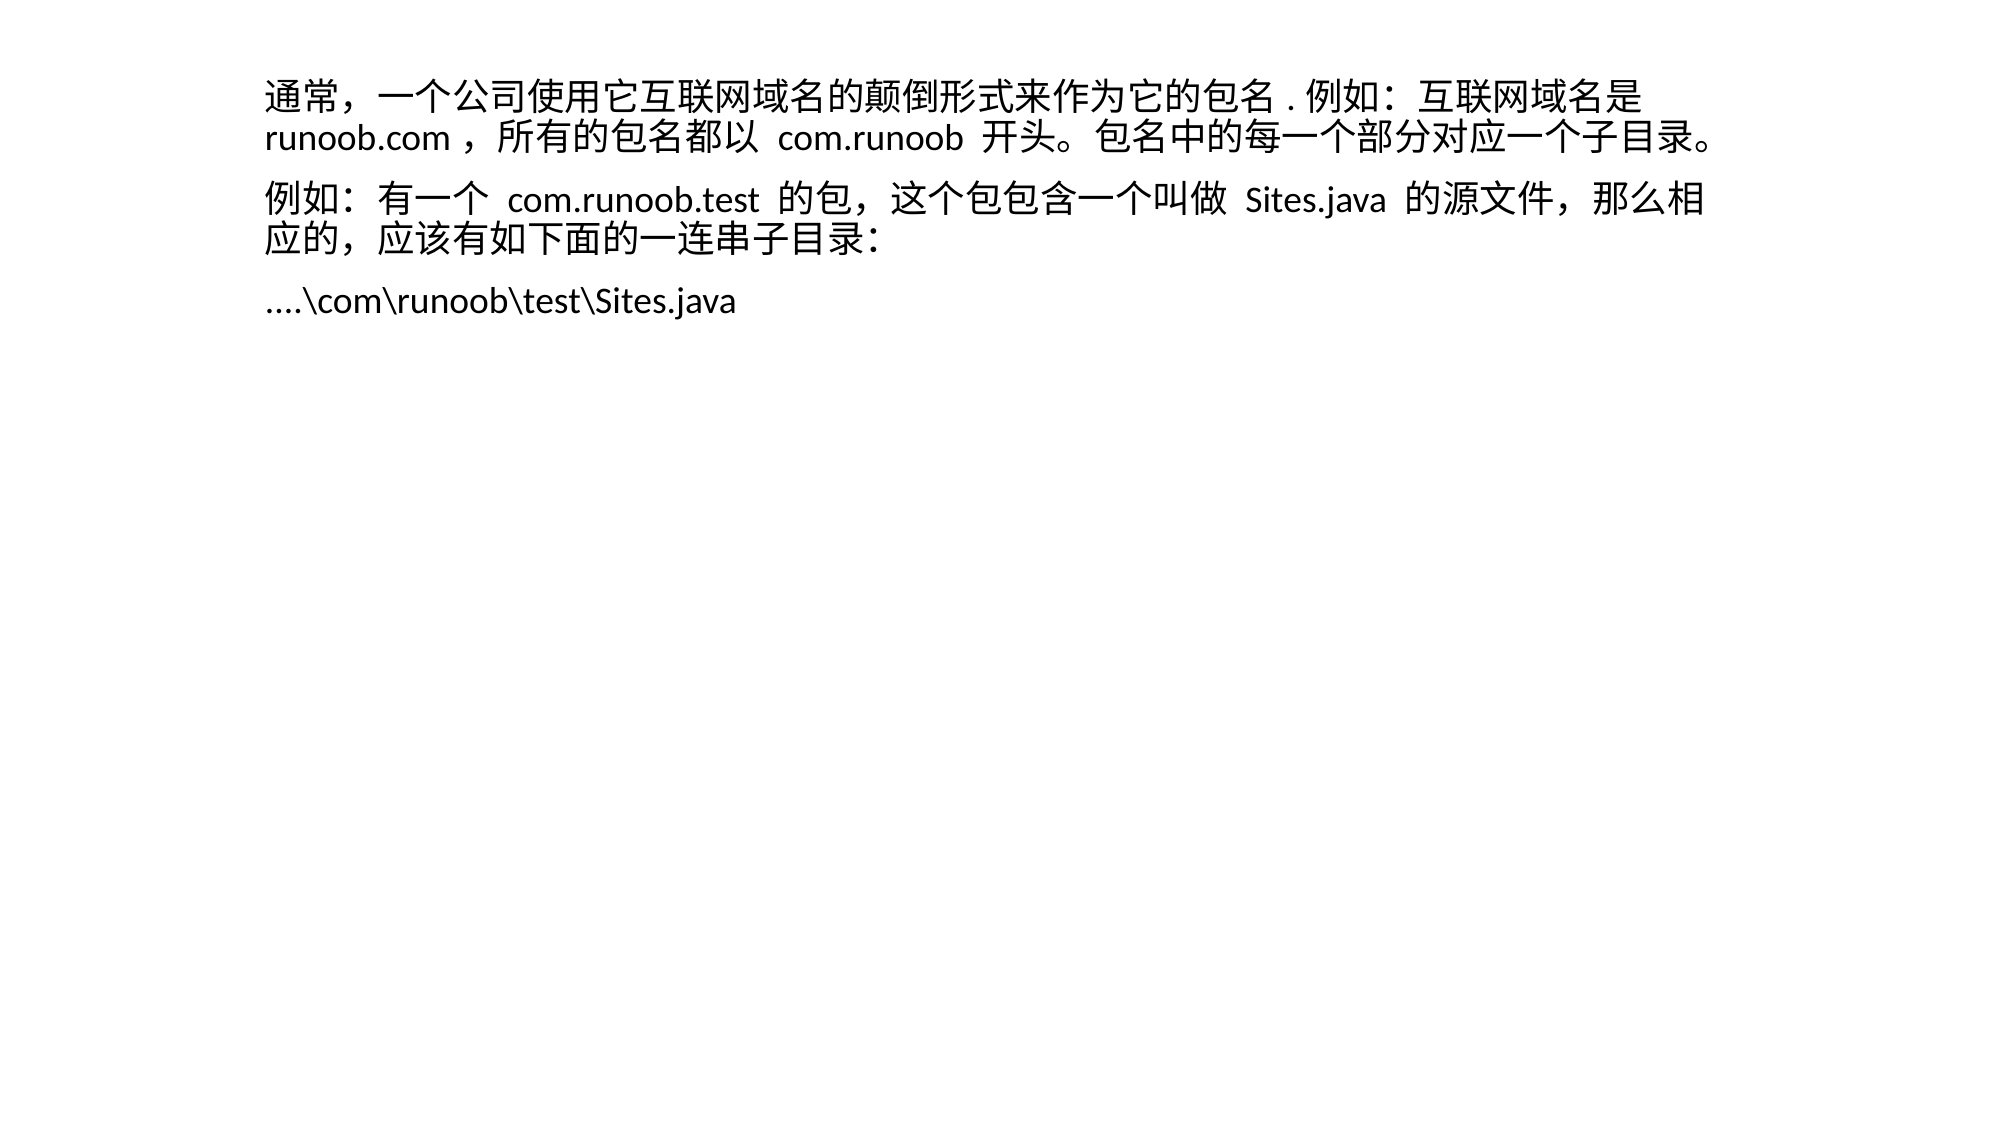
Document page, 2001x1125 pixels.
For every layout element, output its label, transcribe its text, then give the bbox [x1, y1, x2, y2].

subtitle 通常，一个公司使用它互联网域名的颠倒形式来作为它的包名.例如：互联网域名是 runoob.com，所有的包名都以 com.runoob 开头。包名中的每一个部分对应一个子目录。 例如：有一个 com.runoob.test 的包，这个包包含一个叫做 Sites.java 的源文件，那么相应的，应该有如下面的一连串子目录： ....\com\runoob\test\Sites.java [249, 70, 1750, 1077]
